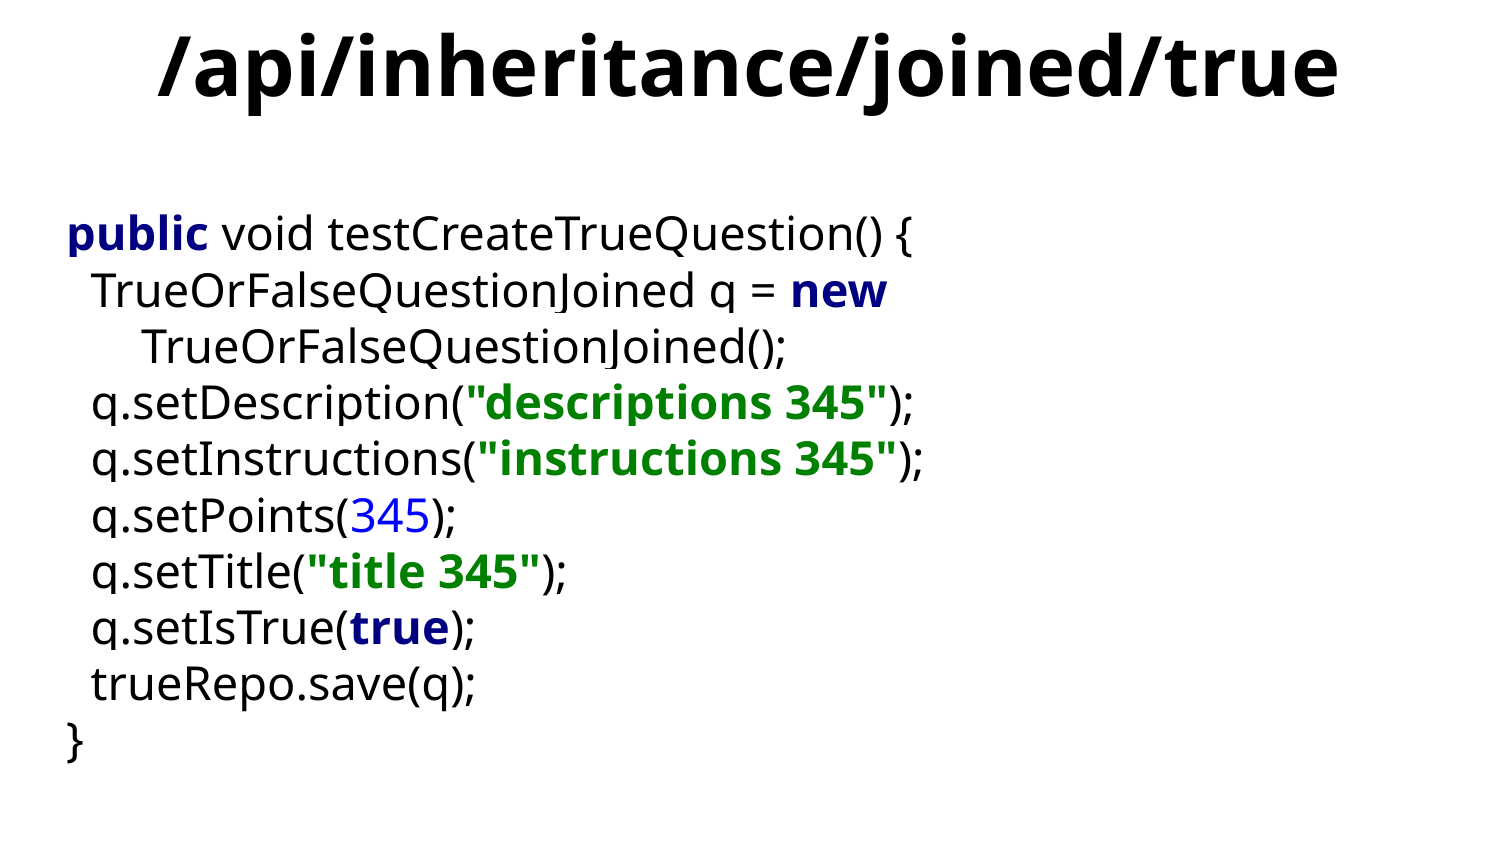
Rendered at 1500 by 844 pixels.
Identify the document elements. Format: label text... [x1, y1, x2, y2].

list public void testCreateTrueQuestion() { TrueOrFalseQuestionJoined q = new TrueOrFalseQuestionJoined(); q.setDescription("descriptions 345"); q.setInstructions("instructions 345"); q.setPoints(345); q.setTitle("title 345"); q.setIsTrue(true); trueRepo.save(q); } [51, 189, 1480, 830]
title /api/inheritance/joined/true [51, 0, 1449, 116]
